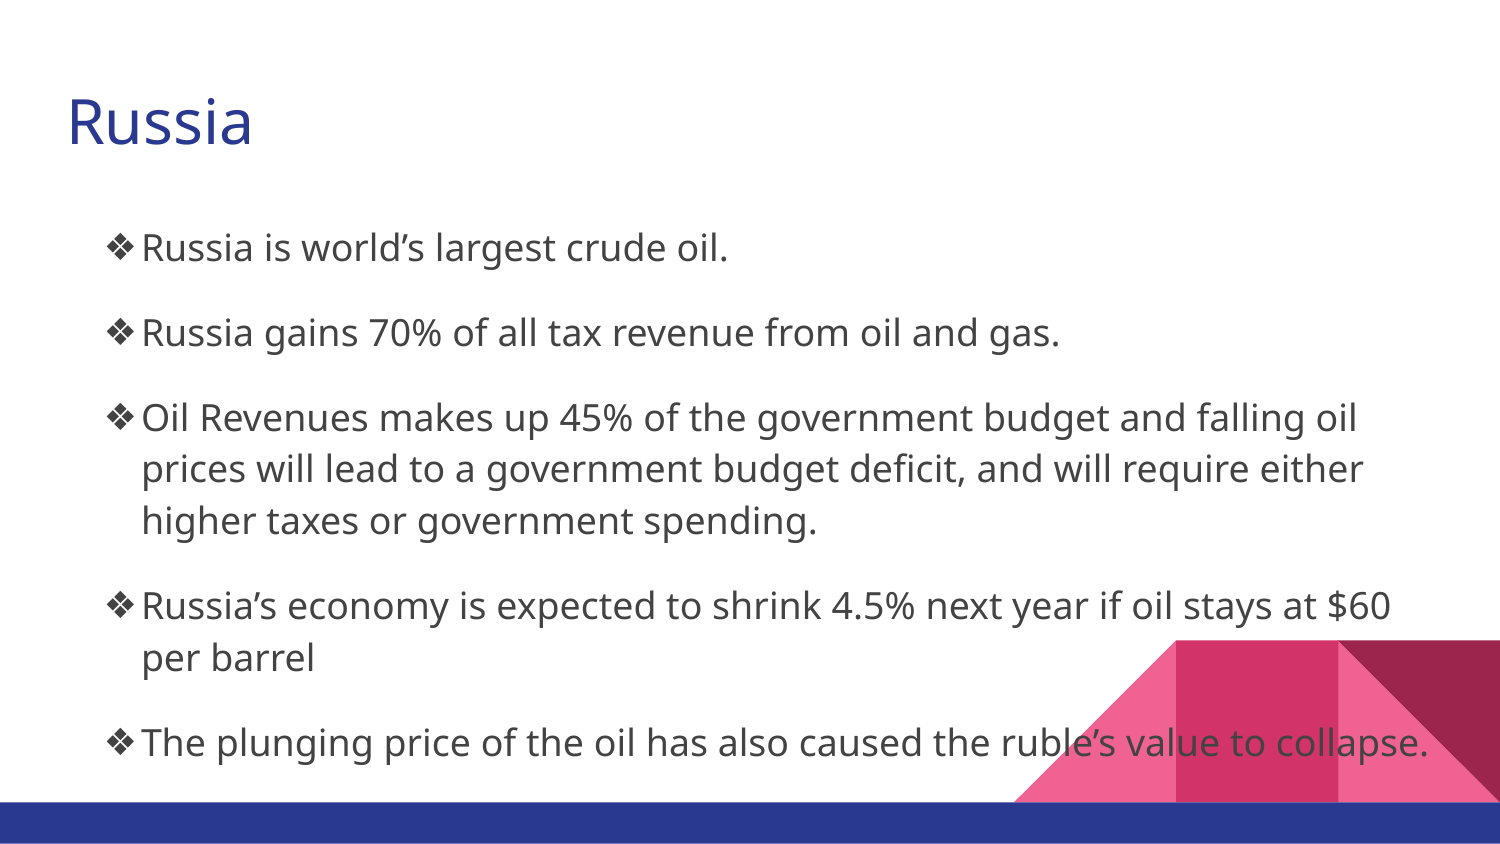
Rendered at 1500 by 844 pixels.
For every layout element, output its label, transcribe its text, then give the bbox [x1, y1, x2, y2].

list Russia is world’s largest crude oil. Russia gains 70% of all tax revenue from oil and gas. Oil Revenues makes up 45% of the government budget and falling oil prices will lead to a government budget deficit, and will require either higher taxes or government spending. Russia’s economy is expected to shrink 4.5% next year if oil stays at $60 per barrel The plunging price of the oil has also caused the ruble’s value to collapse. [51, 201, 1449, 750]
title Russia [51, 67, 1449, 167]
